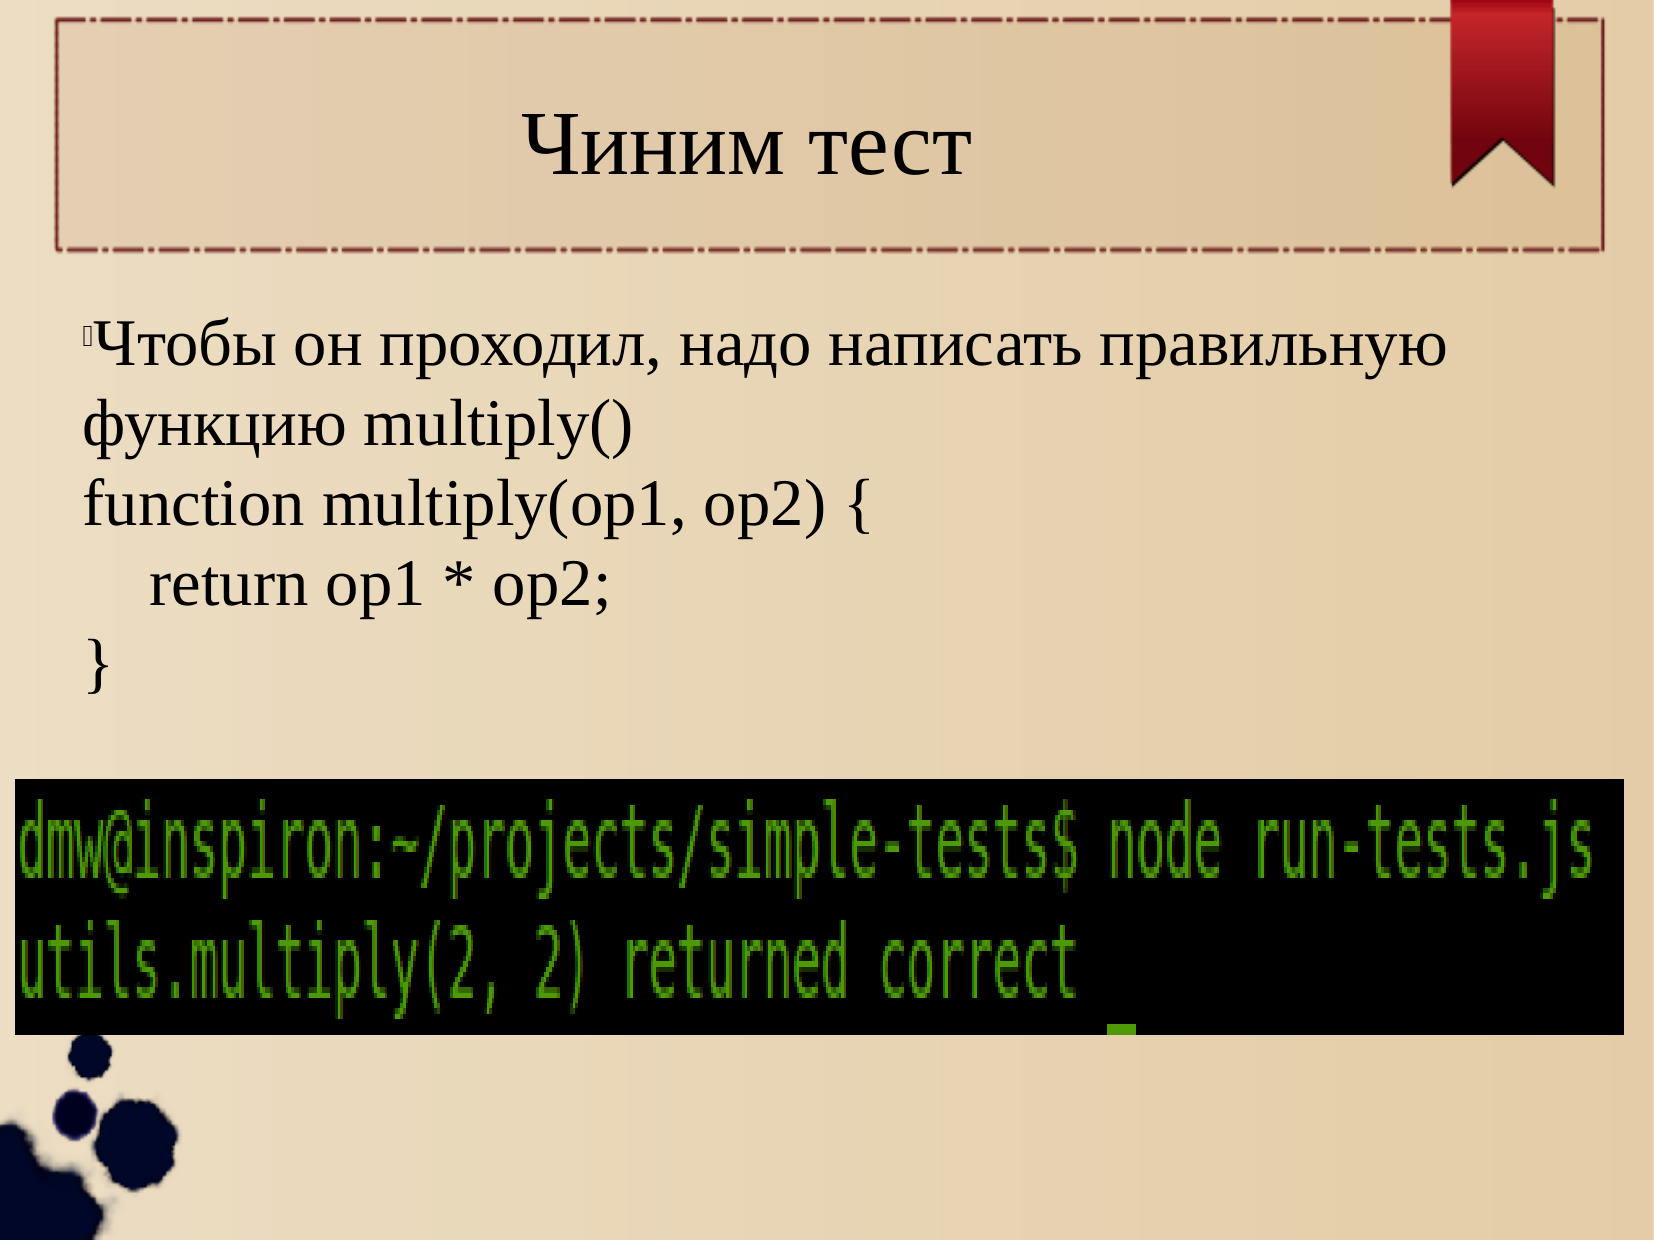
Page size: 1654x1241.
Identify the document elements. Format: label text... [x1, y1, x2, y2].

text_box Чтобы он проходил, надо написать правильную функцию multiply() function multiply(op1, op2) { return op1 * op2; } [82, 299, 1571, 777]
text_box Чиним тест [82, 47, 1412, 229]
picture [0, 0, 1654, 1240]
